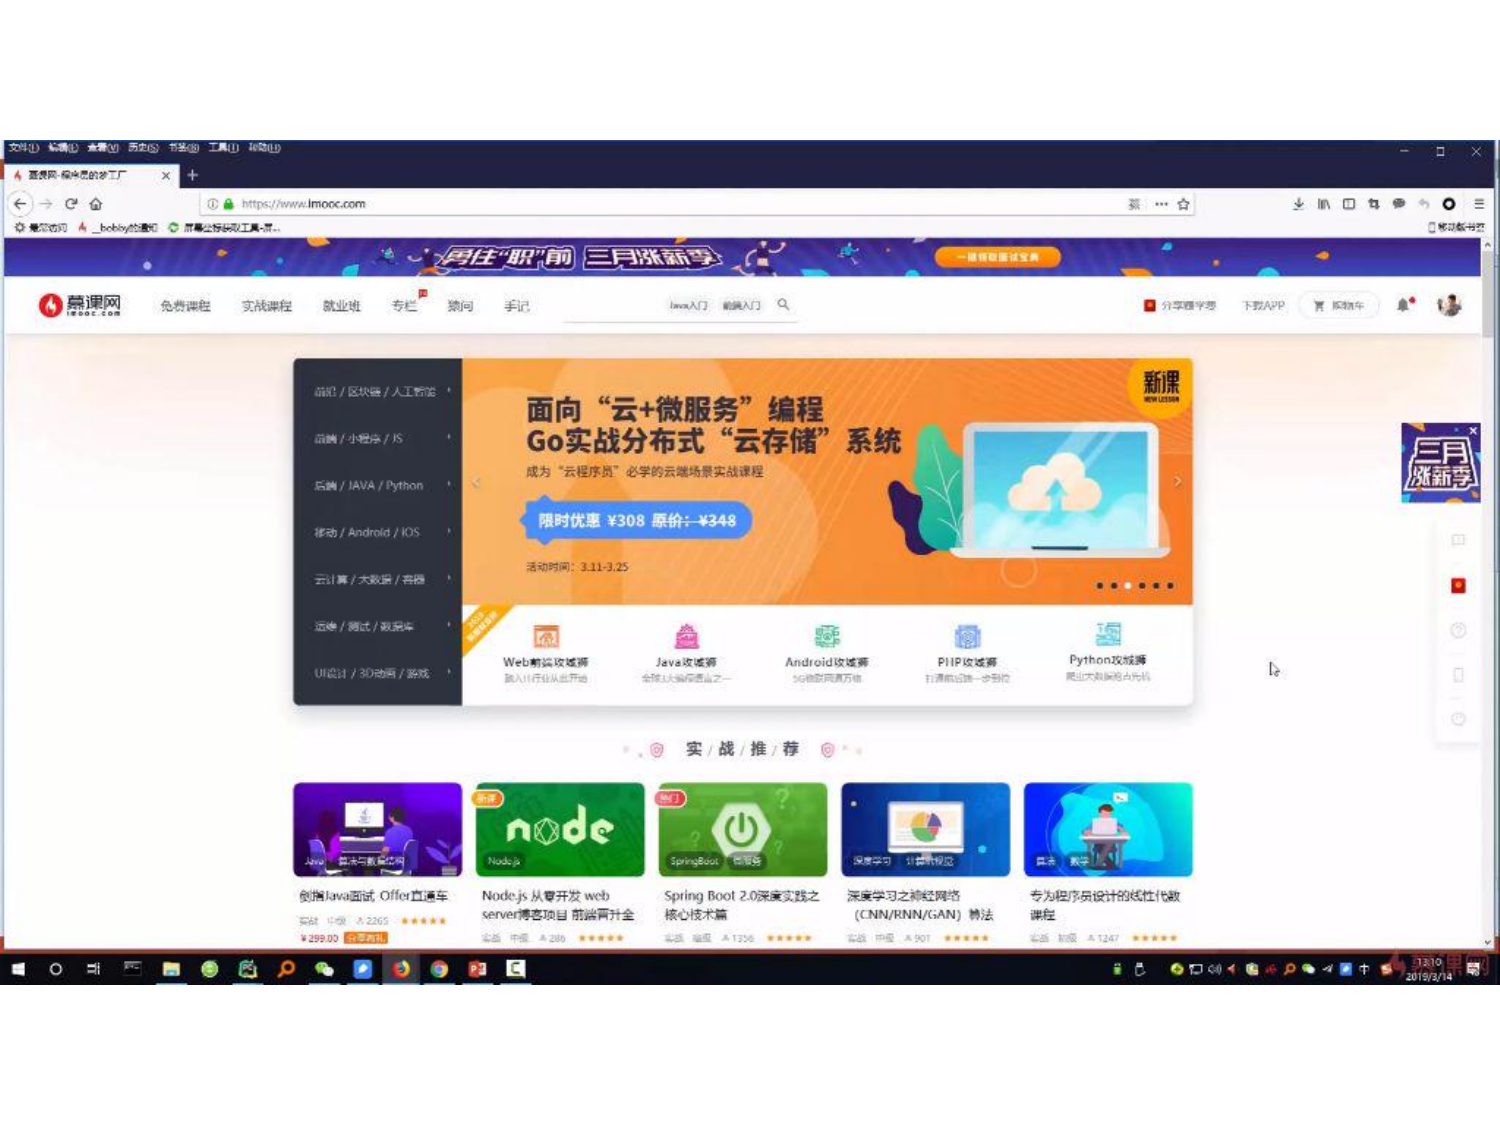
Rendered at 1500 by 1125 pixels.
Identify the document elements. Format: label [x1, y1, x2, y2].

picture [0, 140, 1500, 985]
